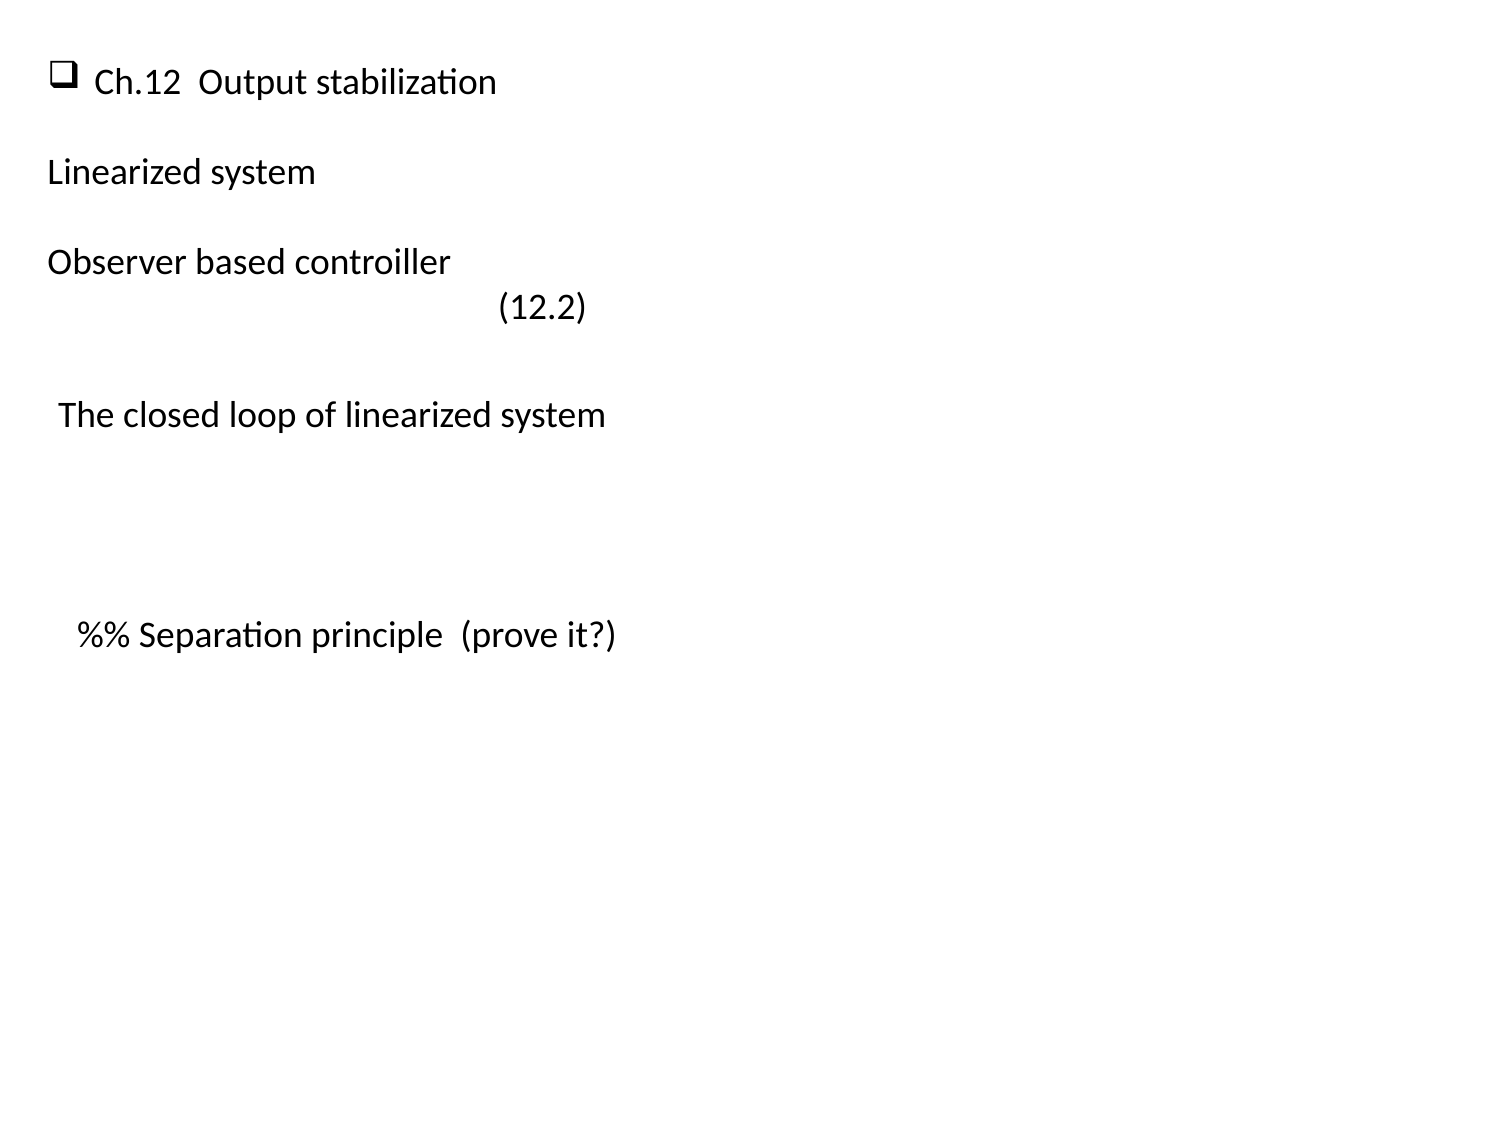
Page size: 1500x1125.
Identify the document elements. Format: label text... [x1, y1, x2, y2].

text_box The closed loop of linearized system [43, 383, 944, 443]
